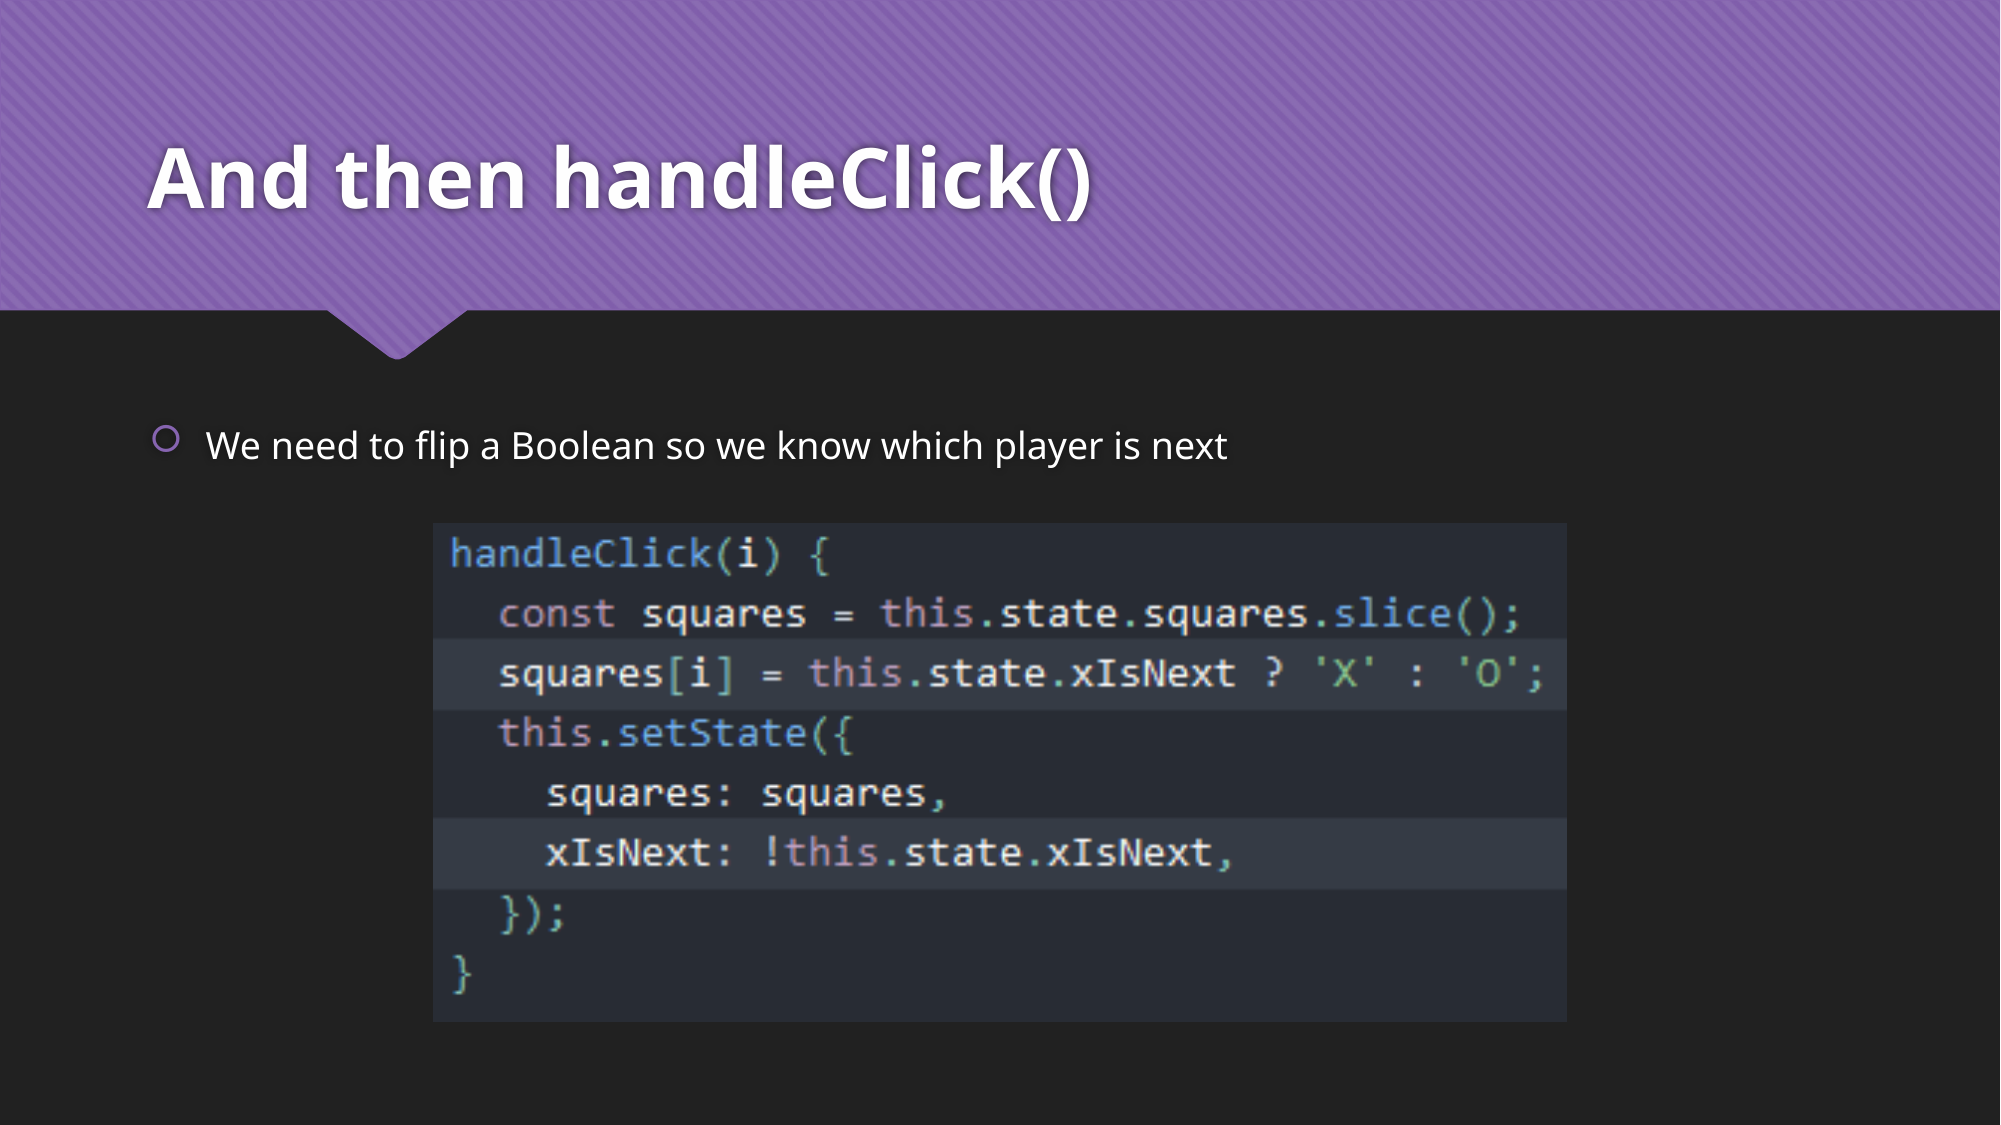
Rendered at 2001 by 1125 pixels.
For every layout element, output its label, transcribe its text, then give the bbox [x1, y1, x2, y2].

picture [433, 523, 1567, 1022]
title And then handleClick() [132, 73, 1868, 233]
list We need to flip a Boolean so we know which player is next [134, 364, 1406, 524]
